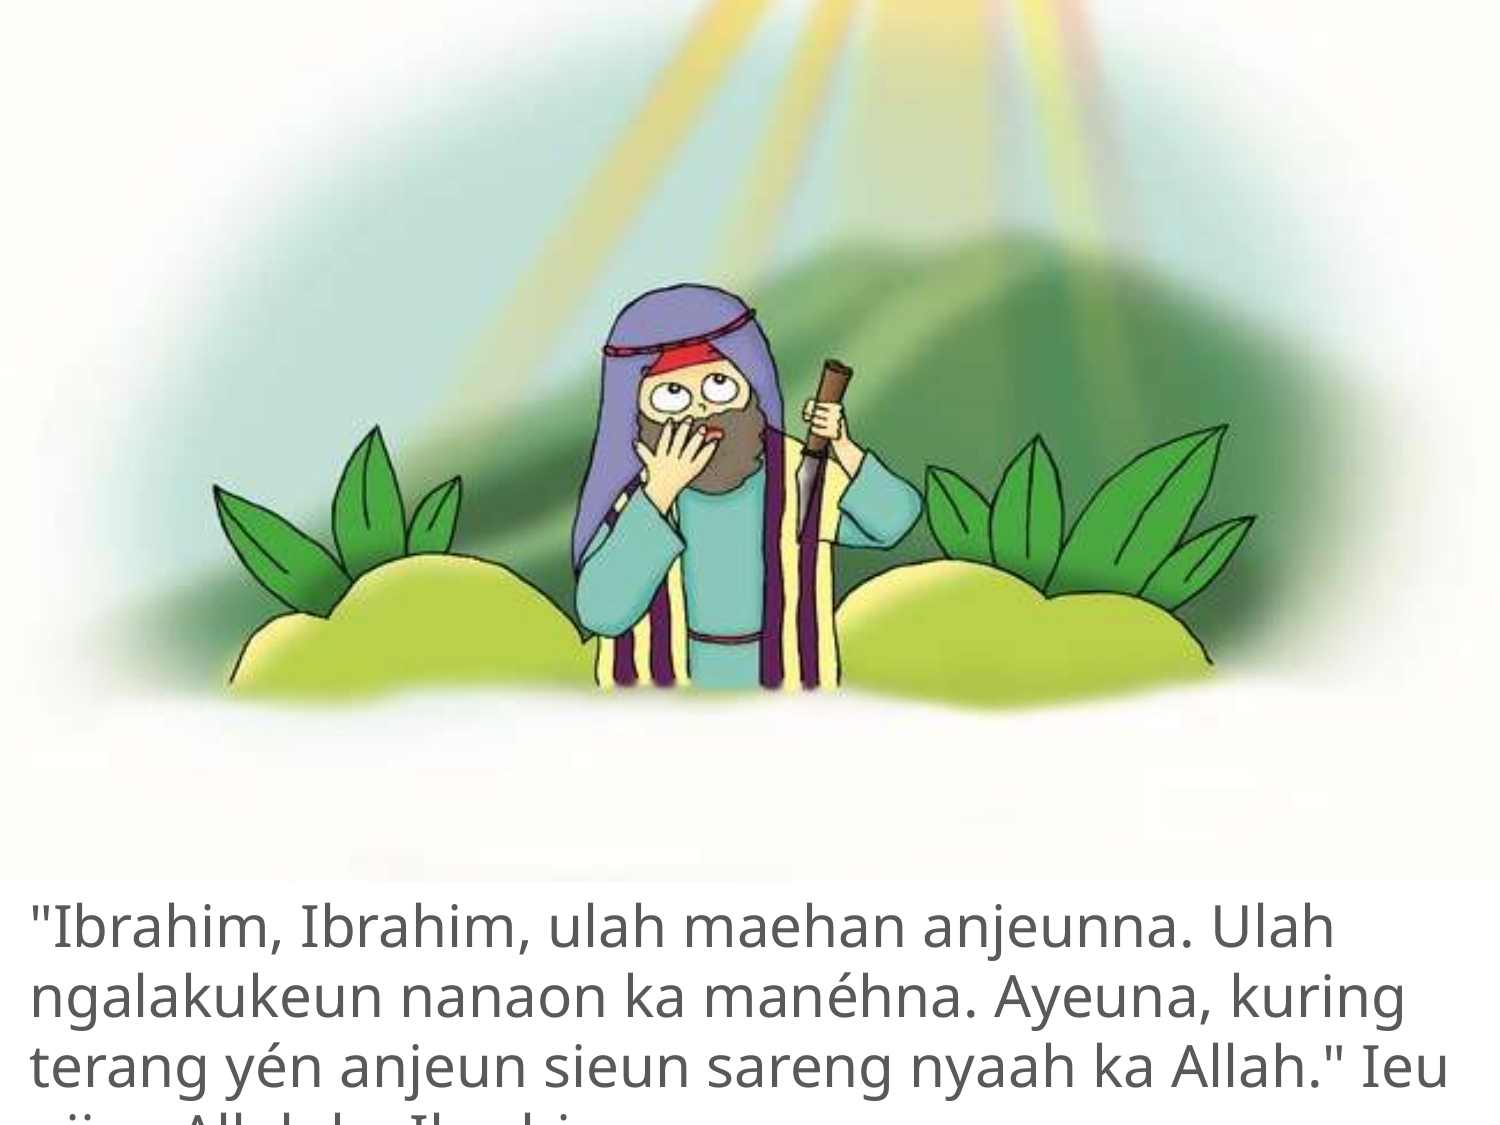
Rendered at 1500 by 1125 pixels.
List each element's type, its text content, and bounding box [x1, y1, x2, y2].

picture [0, 0, 1500, 882]
text_box "Ibrahim, Ibrahim, ulah maehan anjeunna. Ulah ngalakukeun nanaon ka manéhna. Ayeuna, kuring terang yén anjeun sieun sareng nyaah ka Allah." Ieu ujian Allah ka Ibrahim. [14, 889, 1500, 1125]
